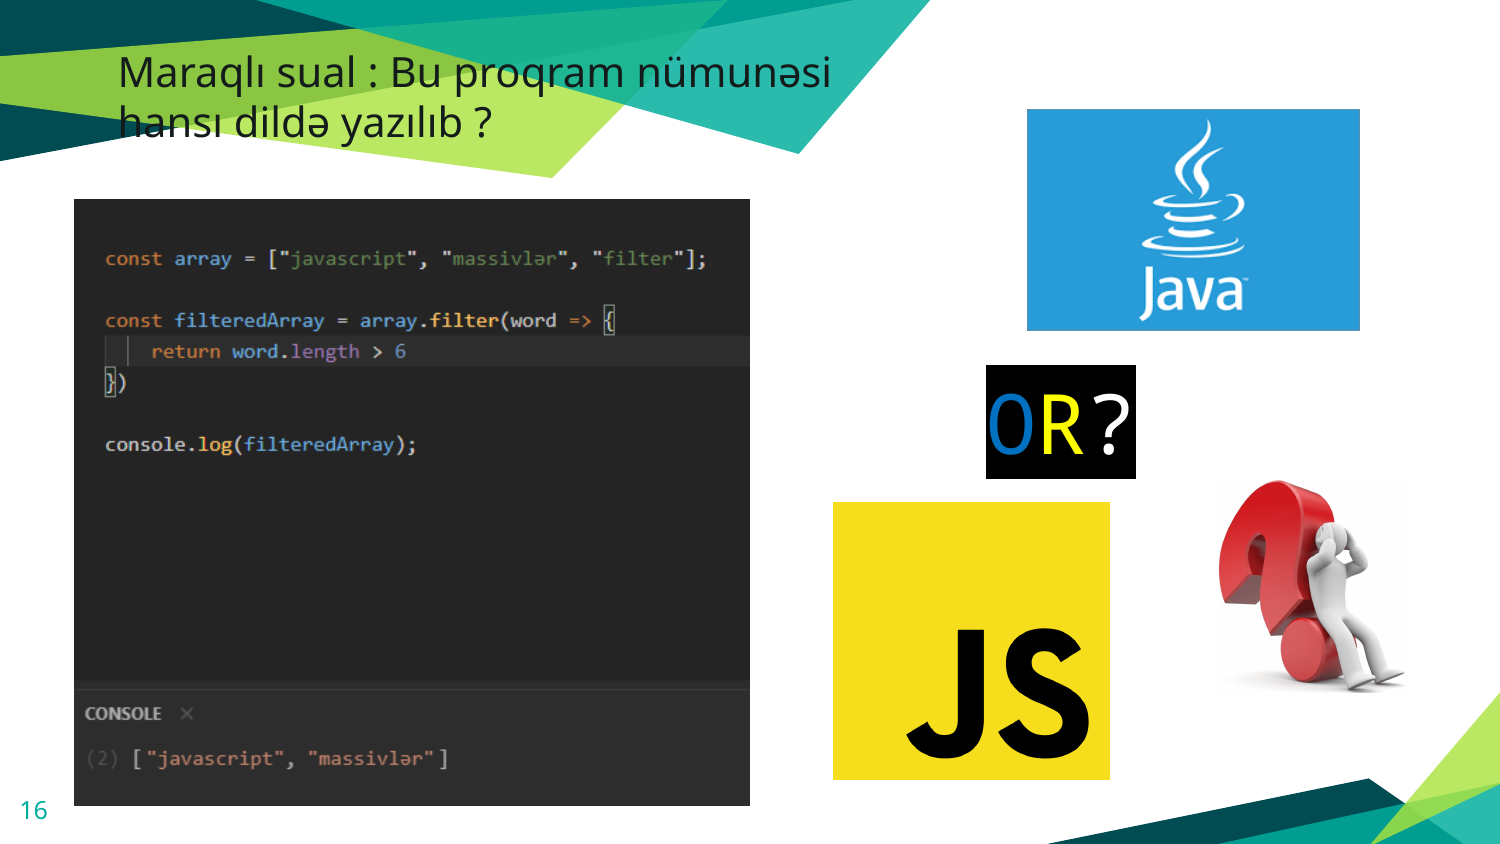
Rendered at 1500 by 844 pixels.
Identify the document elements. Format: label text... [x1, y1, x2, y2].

picture [1216, 479, 1407, 693]
picture [73, 199, 751, 806]
picture [833, 502, 1110, 780]
text_box OR? [971, 363, 1312, 479]
picture [1026, 109, 1360, 331]
text_box Maraqlı sual : Bu proqram nümunəsi hansı dildə yazılıb ? [102, 38, 916, 153]
slide_number 16 [4, 779, 95, 844]
